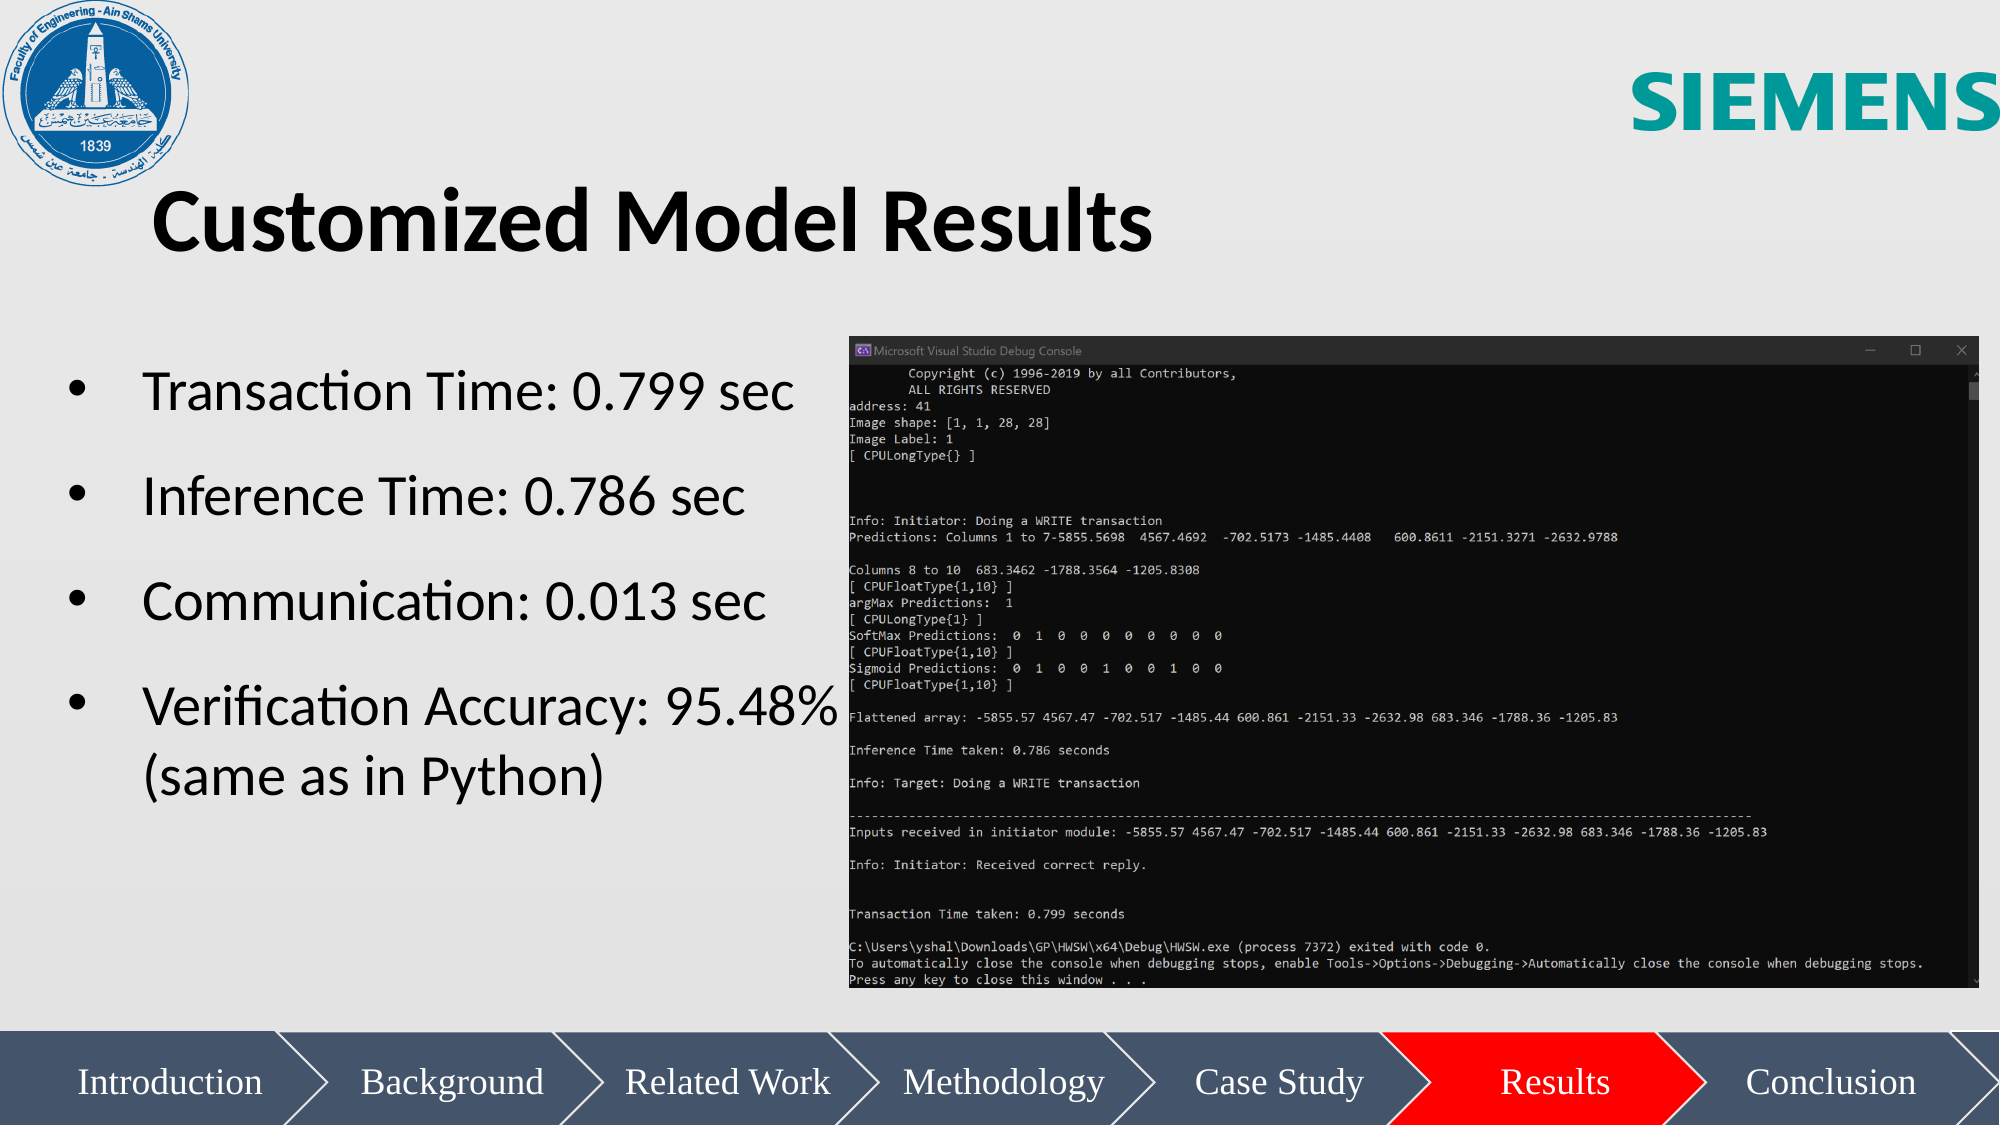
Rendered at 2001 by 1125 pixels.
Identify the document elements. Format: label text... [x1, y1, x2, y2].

picture [849, 336, 1979, 989]
picture [1632, 0, 2000, 205]
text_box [0, 1031, 2000, 1125]
text_box Transaction Time: 0.799 sec Inference Time: 0.786 sec Communication: 0.013 sec Verification Accuracy: 95.48% (same as in Python) [38, 337, 849, 822]
picture [0, 0, 189, 187]
title Customized Model Results [137, 59, 1863, 278]
